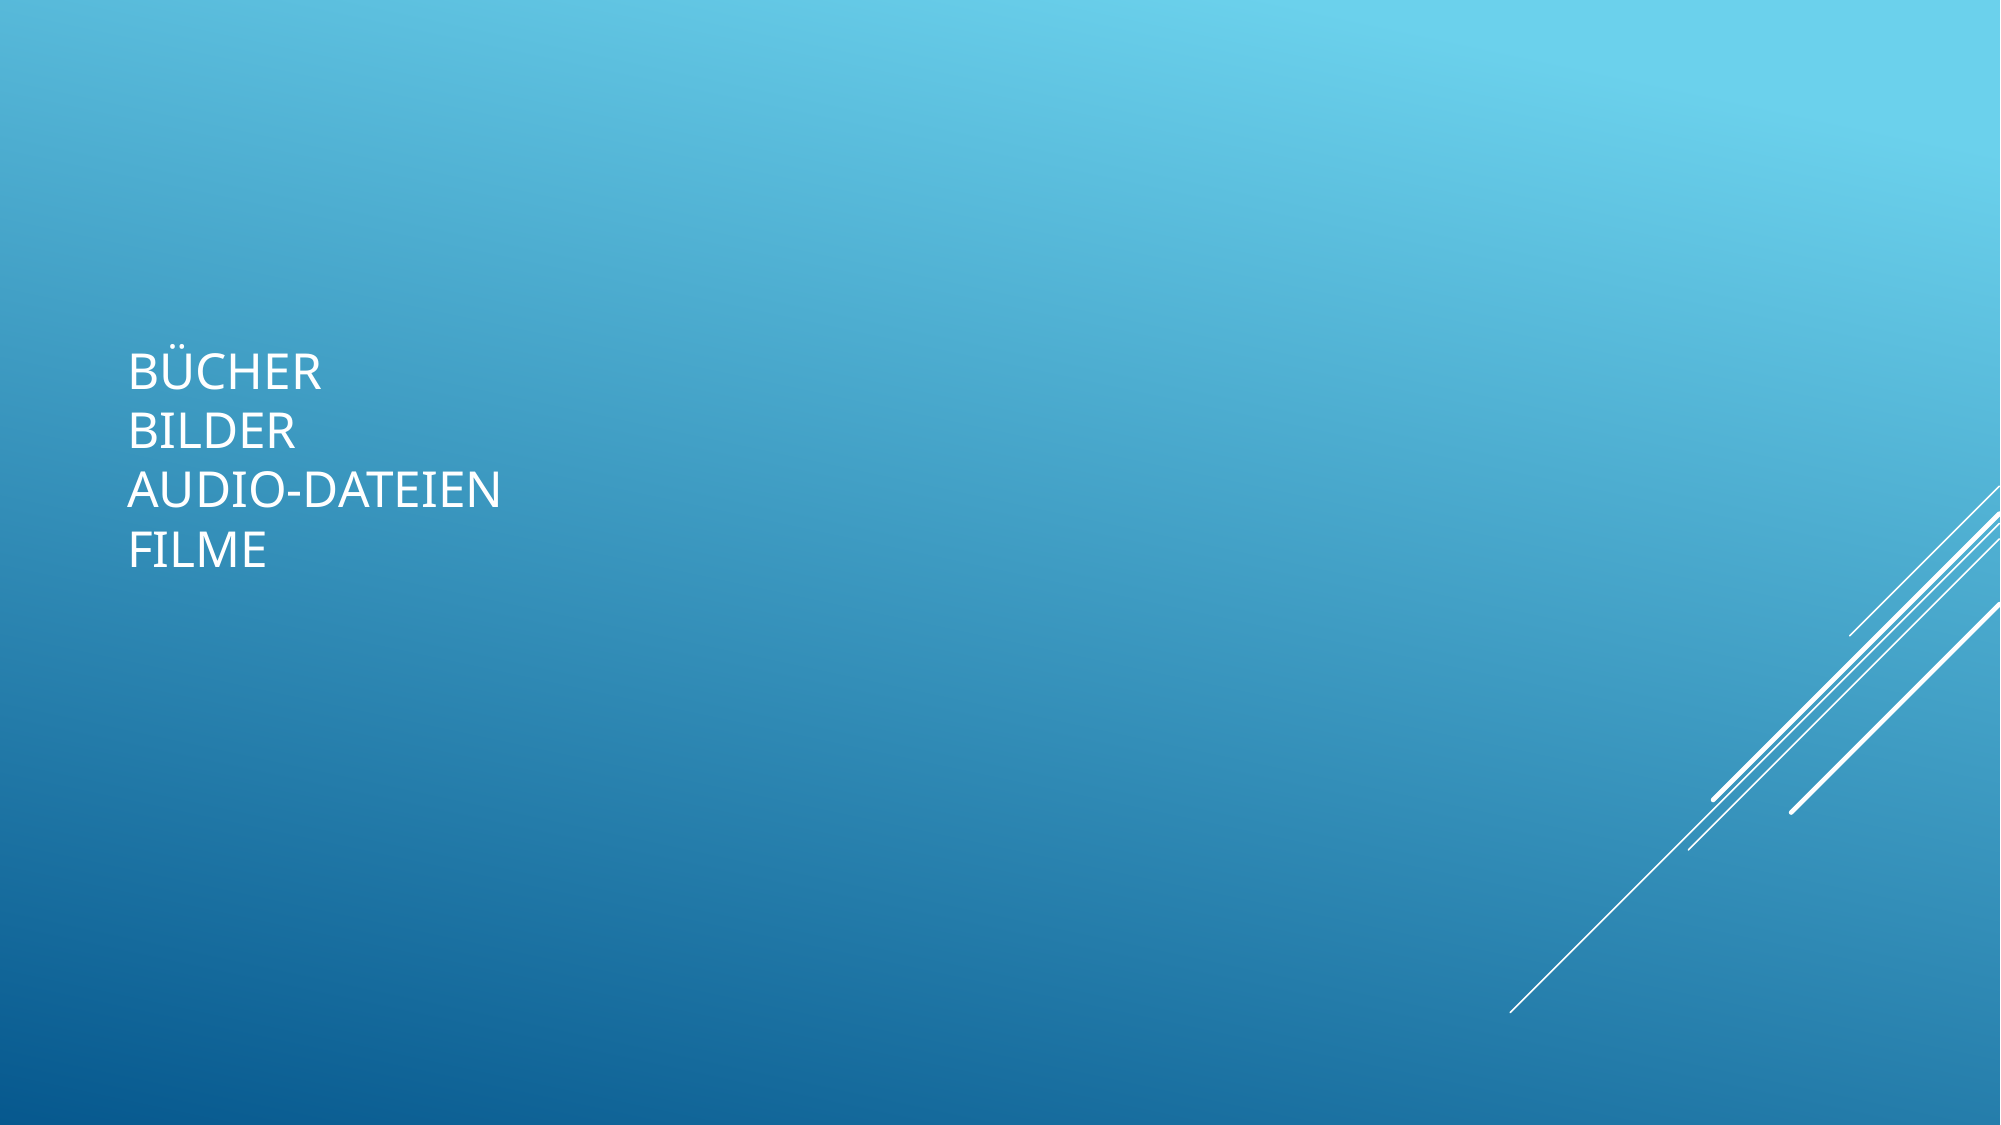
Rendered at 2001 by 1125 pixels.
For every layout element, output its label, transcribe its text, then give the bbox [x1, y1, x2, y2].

title Bücher BILDER Audio-dateien Filme [112, 329, 1513, 704]
